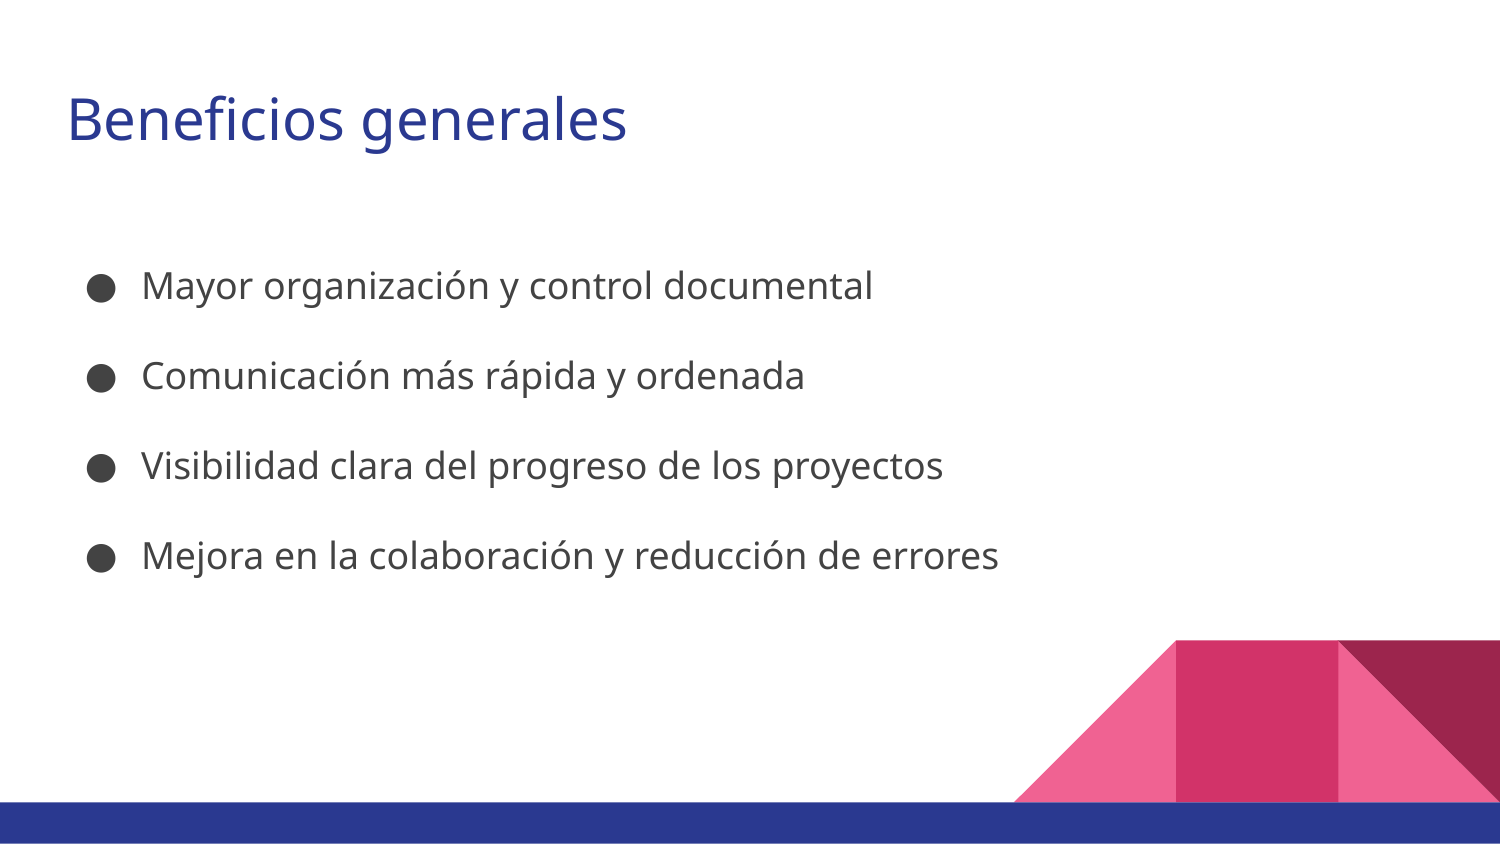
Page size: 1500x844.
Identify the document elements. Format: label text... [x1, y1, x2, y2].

title Beneficios generales [51, 67, 1449, 167]
list Mayor organización y control documental Comunicación más rápida y ordenada Visibilidad clara del progreso de los proyectos Mejora en la colaboración y reducción de errores [51, 201, 1449, 750]
